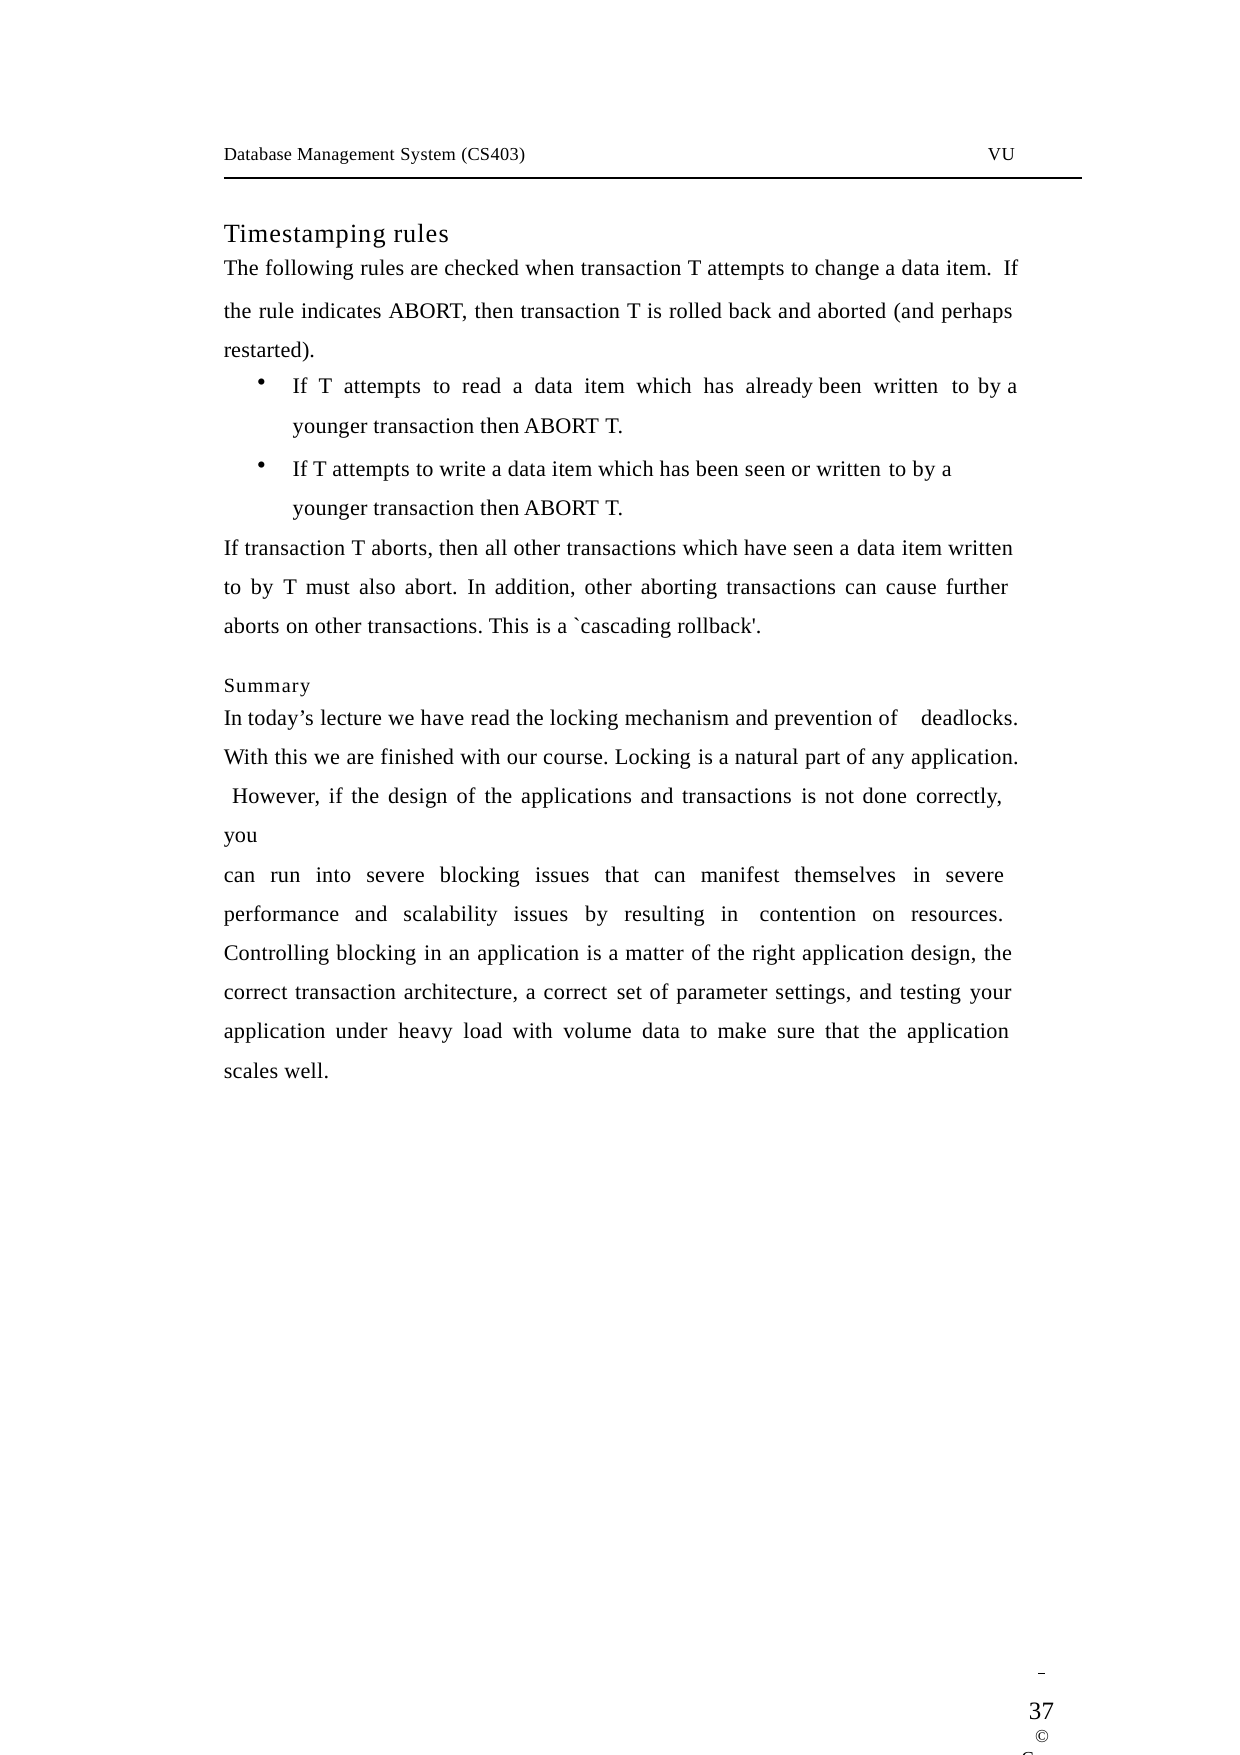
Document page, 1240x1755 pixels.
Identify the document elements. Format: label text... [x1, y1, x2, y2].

text_box VU [985, 142, 1018, 165]
text_box Timestamping rules The following rules are checked when transaction T attempts to change a data item. If the rule indicates ABORT, then transaction T is rolled back and aborted (and perhaps restarted). If T attempts to read a data item which has already been written to by a younger transaction then ABORT T. If T attempts to write a data item which has been seen or written to by a younger transaction then ABORT T. If transaction T aborts, then all other transactions which have seen a data item written to by T must also abort. In addition, other aborting transactions can cause further aborts on other transactions. This is a `cascading rollback'. Summary In today’s lecture we have read the locking mechanism and prevention of deadlocks. With this we are finished with our course. Locking is a natural part of any application. However, if the design of the applications and transactions is not done correctly, you can run into severe blocking issues that can manifest themselves in severe performance and scalability issues by resulting in contention on resources. Controlling blocking in an application is a matter of the right application design, the correct transaction architecture, a correct set of parameter settings, and testing your application under heavy load with volume data to make sure that the application scales well. [221, 216, 1021, 1083]
slide_number 37 © Copyright Virtual University of Pakistan [1019, 1651, 1065, 1755]
text_box Database Management System (CS403) [221, 142, 532, 165]
